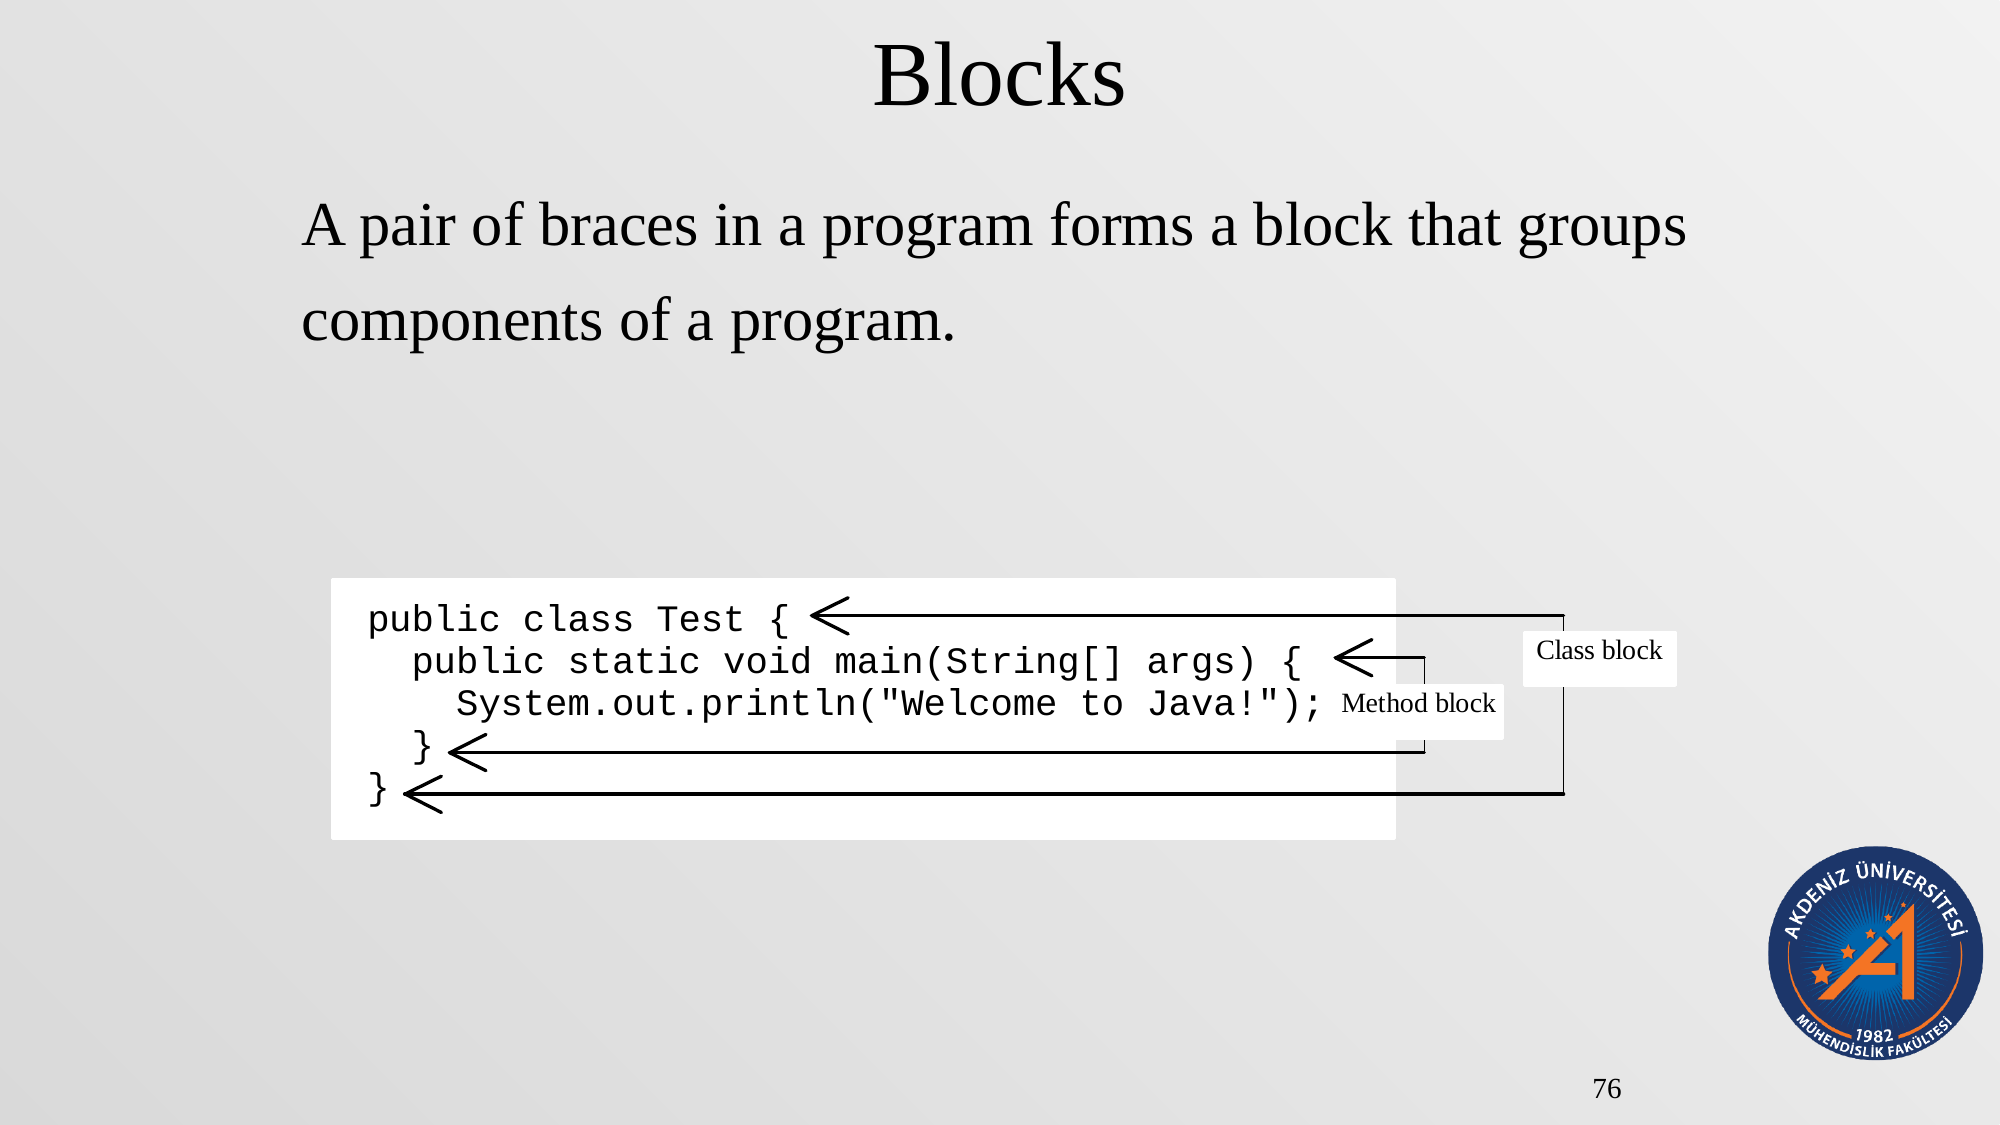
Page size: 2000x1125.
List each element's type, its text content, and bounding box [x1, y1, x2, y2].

text_box 76 [1324, 1049, 1638, 1125]
text_box A pair of braces in a program forms a block that groups components of a program. [287, 174, 1713, 366]
picture [1767, 843, 1985, 1061]
text_box Blocks [362, 24, 1638, 113]
picture [162, 537, 1750, 872]
